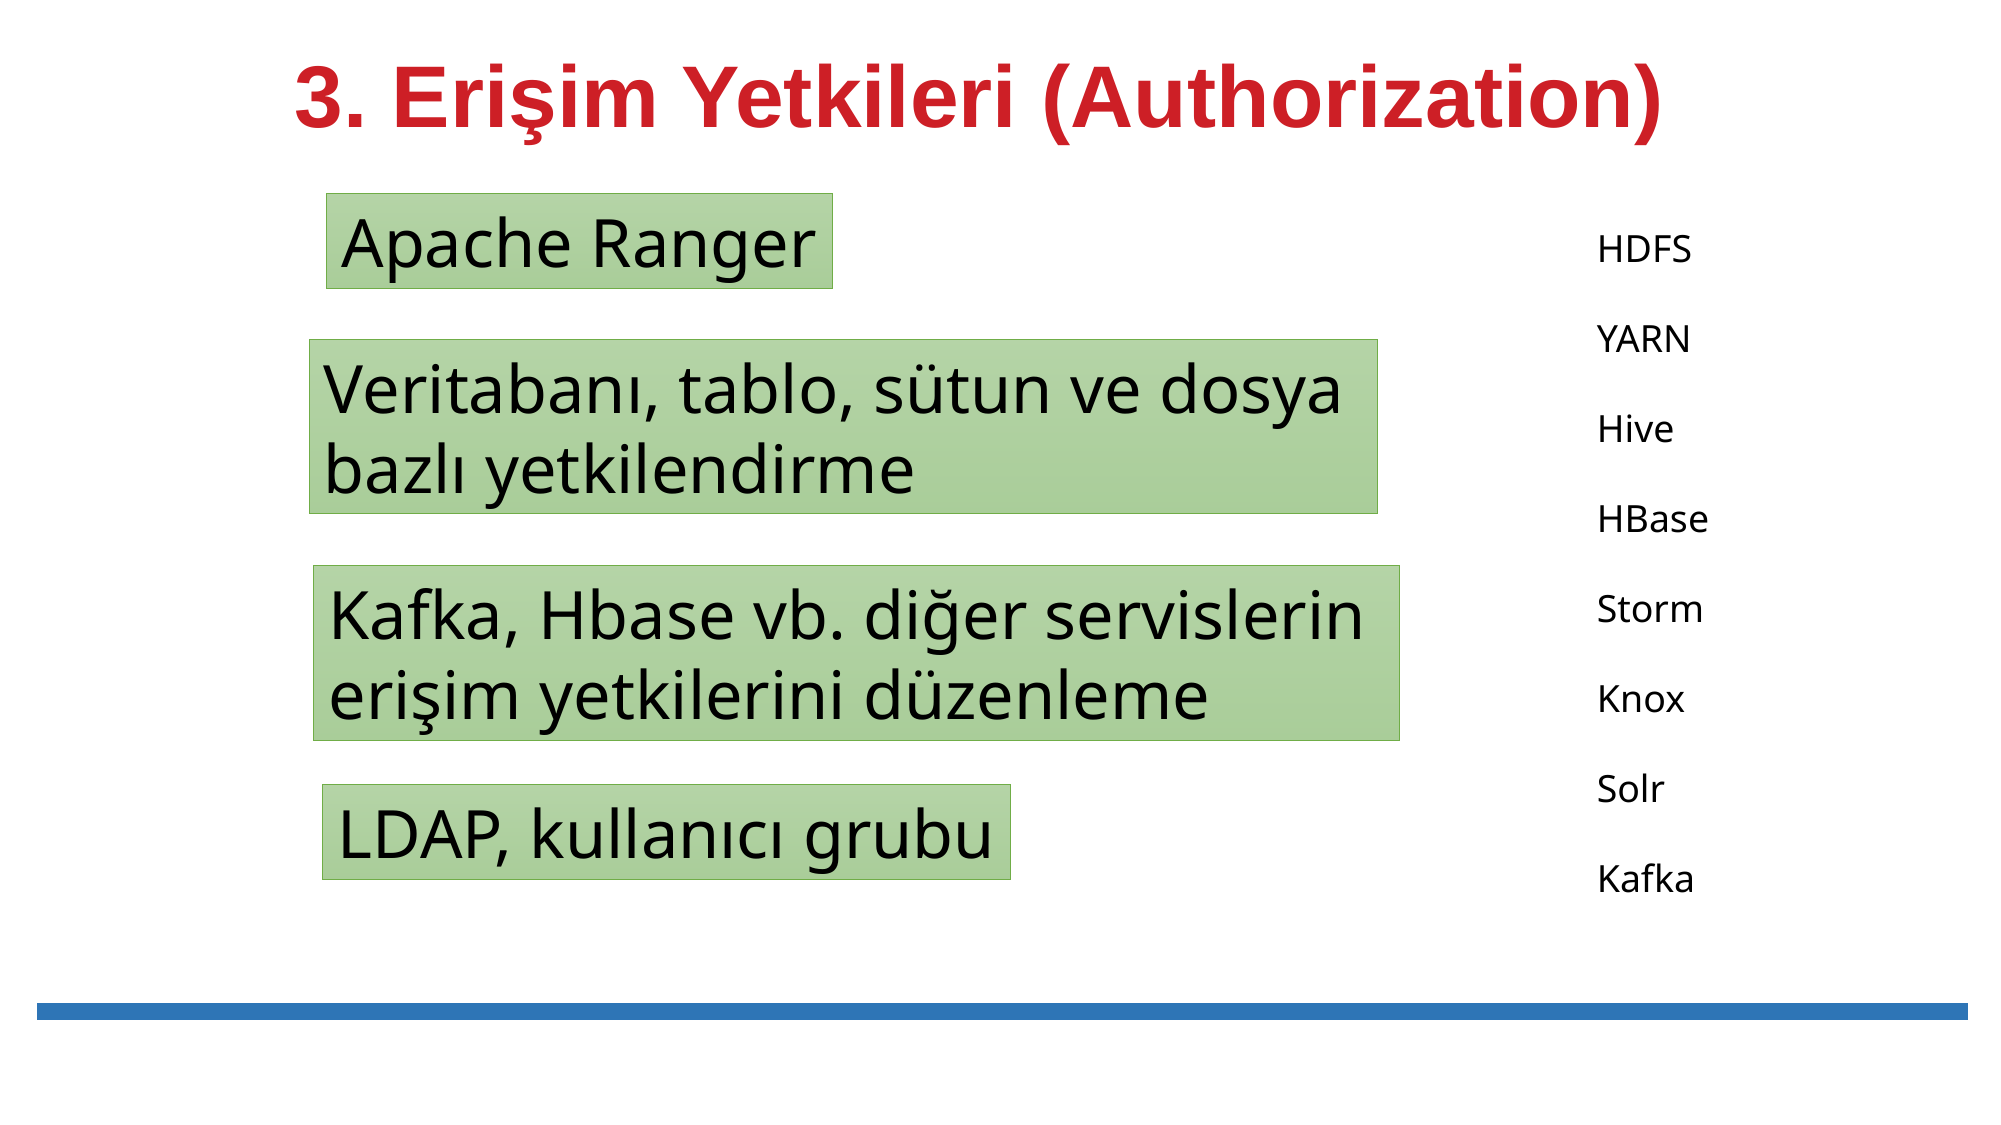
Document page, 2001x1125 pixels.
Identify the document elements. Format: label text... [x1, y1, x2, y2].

text_box Kafka, Hbase vb. diğer servislerin erişim yetkilerini düzenleme [313, 565, 1400, 741]
title 3. Erişim Yetkileri (Authorization) [229, 22, 1730, 154]
text_box Veritabanı, tablo, sütun ve dosya bazlı yetkilendirme [309, 339, 1378, 514]
text_box Apache Ranger [326, 193, 833, 289]
text_box LDAP, kullanıcı grubu [322, 784, 1011, 880]
text_box HDFS YARN Hive HBase Storm Knox Solr Kafka [1582, 217, 1821, 907]
